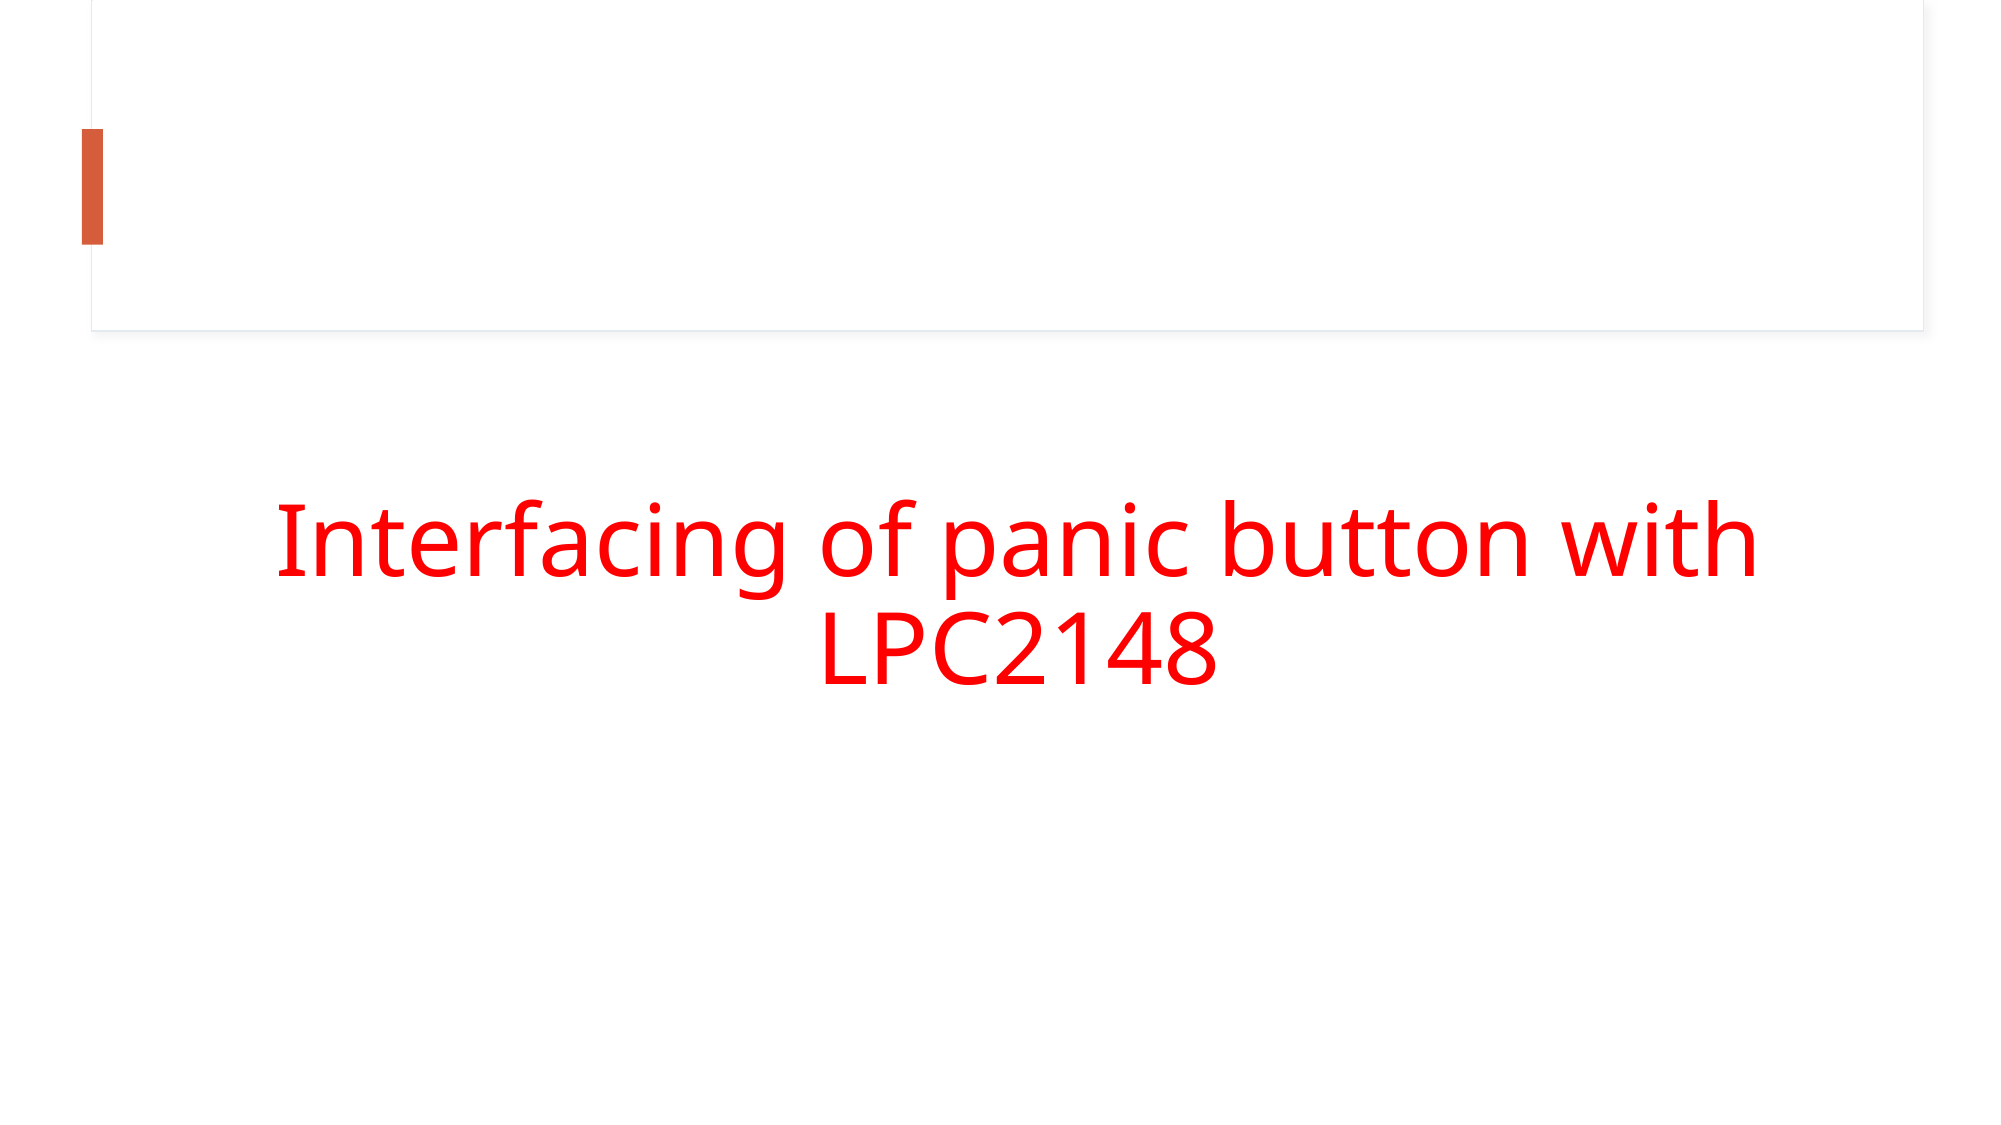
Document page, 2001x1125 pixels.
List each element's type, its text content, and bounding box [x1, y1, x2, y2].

title Interfacing of panic button with LPC2148 [185, 155, 1854, 1042]
